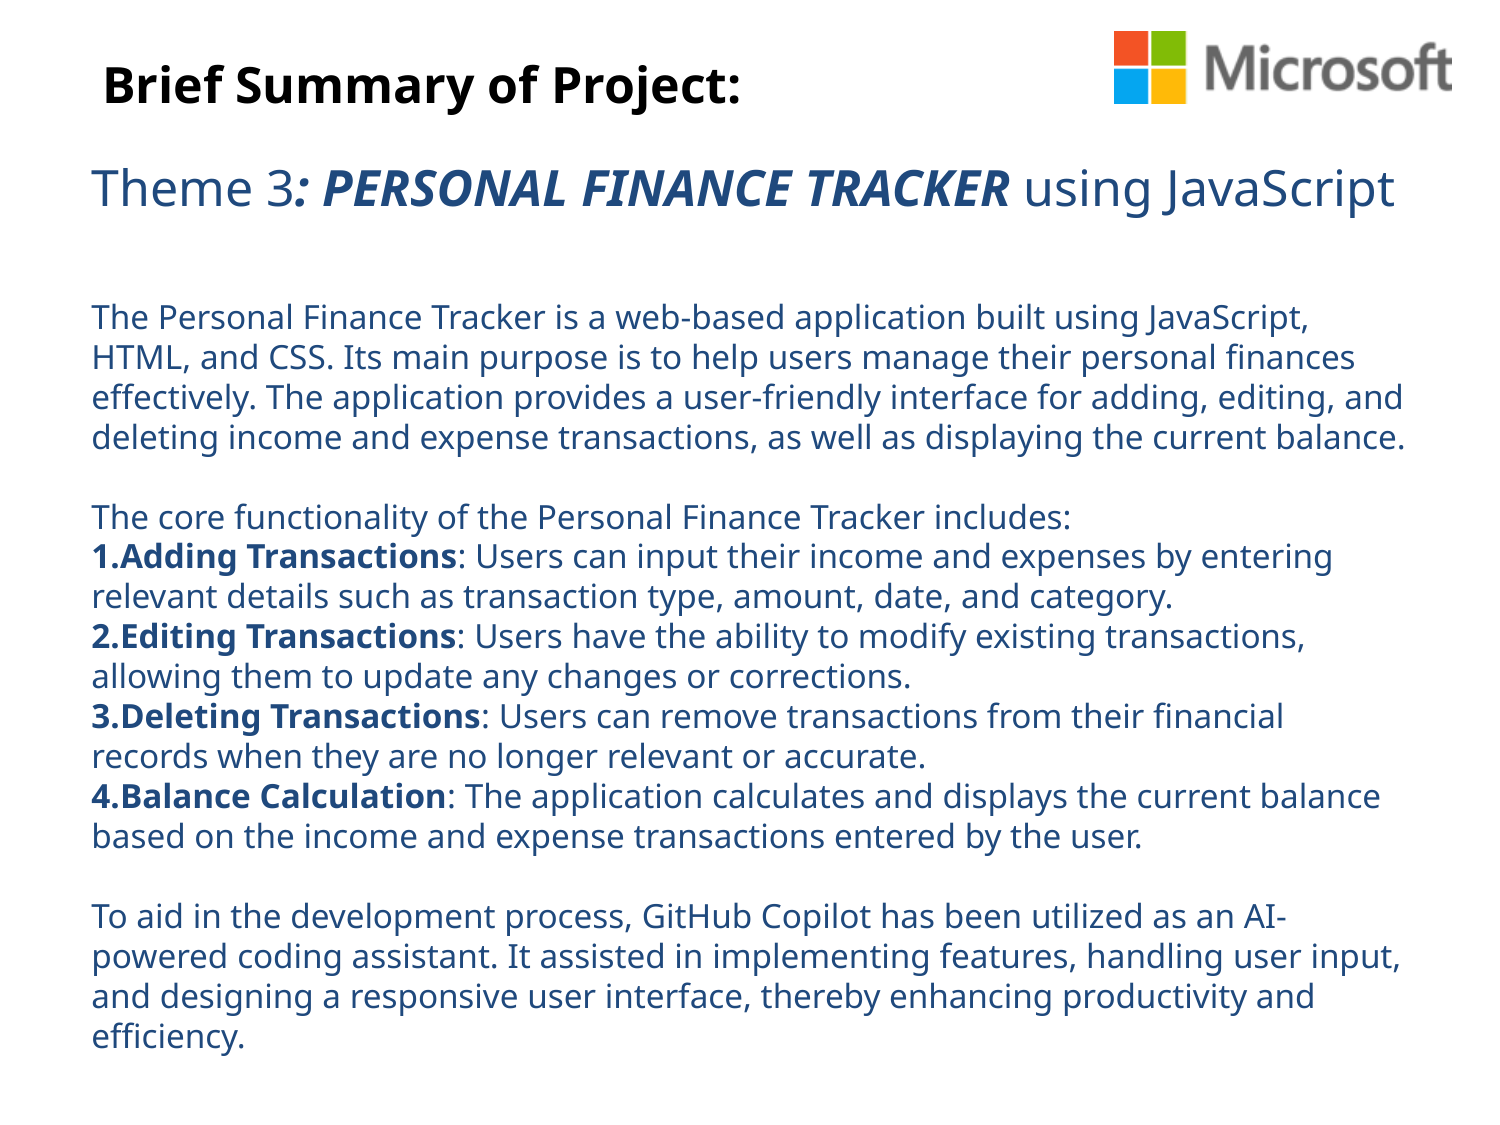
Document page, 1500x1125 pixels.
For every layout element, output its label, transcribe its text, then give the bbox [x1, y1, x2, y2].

text_box Theme 3: PERSONAL FINANCE TRACKER using JavaScript The Personal Finance Tracker is a web-based application built using JavaScript, HTML, and CSS. Its main purpose is to help users manage their personal finances effectively. The application provides a user-friendly interface for adding, editing, and deleting income and expense transactions, as well as displaying the current balance. The core functionality of the Personal Finance Tracker includes: Adding Transactions: Users can input their income and expenses by entering relevant details such as transaction type, amount, date, and category. Editing Transactions: Users have the ability to modify existing transactions, allowing them to update any changes or corrections. Deleting Transactions: Users can remove transactions from their financial records when they are no longer relevant or accurate. Balance Calculation: The application calculates and displays the current balance based on the income and expense transactions entered by the user. To aid in the development process, GitHub Copilot has been utilized as an AI-powered coding assistant. It assisted in implementing features, handling user input, and designing a responsive user interface, thereby enhancing productivity and efficiency. [76, 148, 1424, 1063]
picture [1113, 31, 1452, 104]
text_box Brief Summary of Project: [87, 29, 1485, 124]
